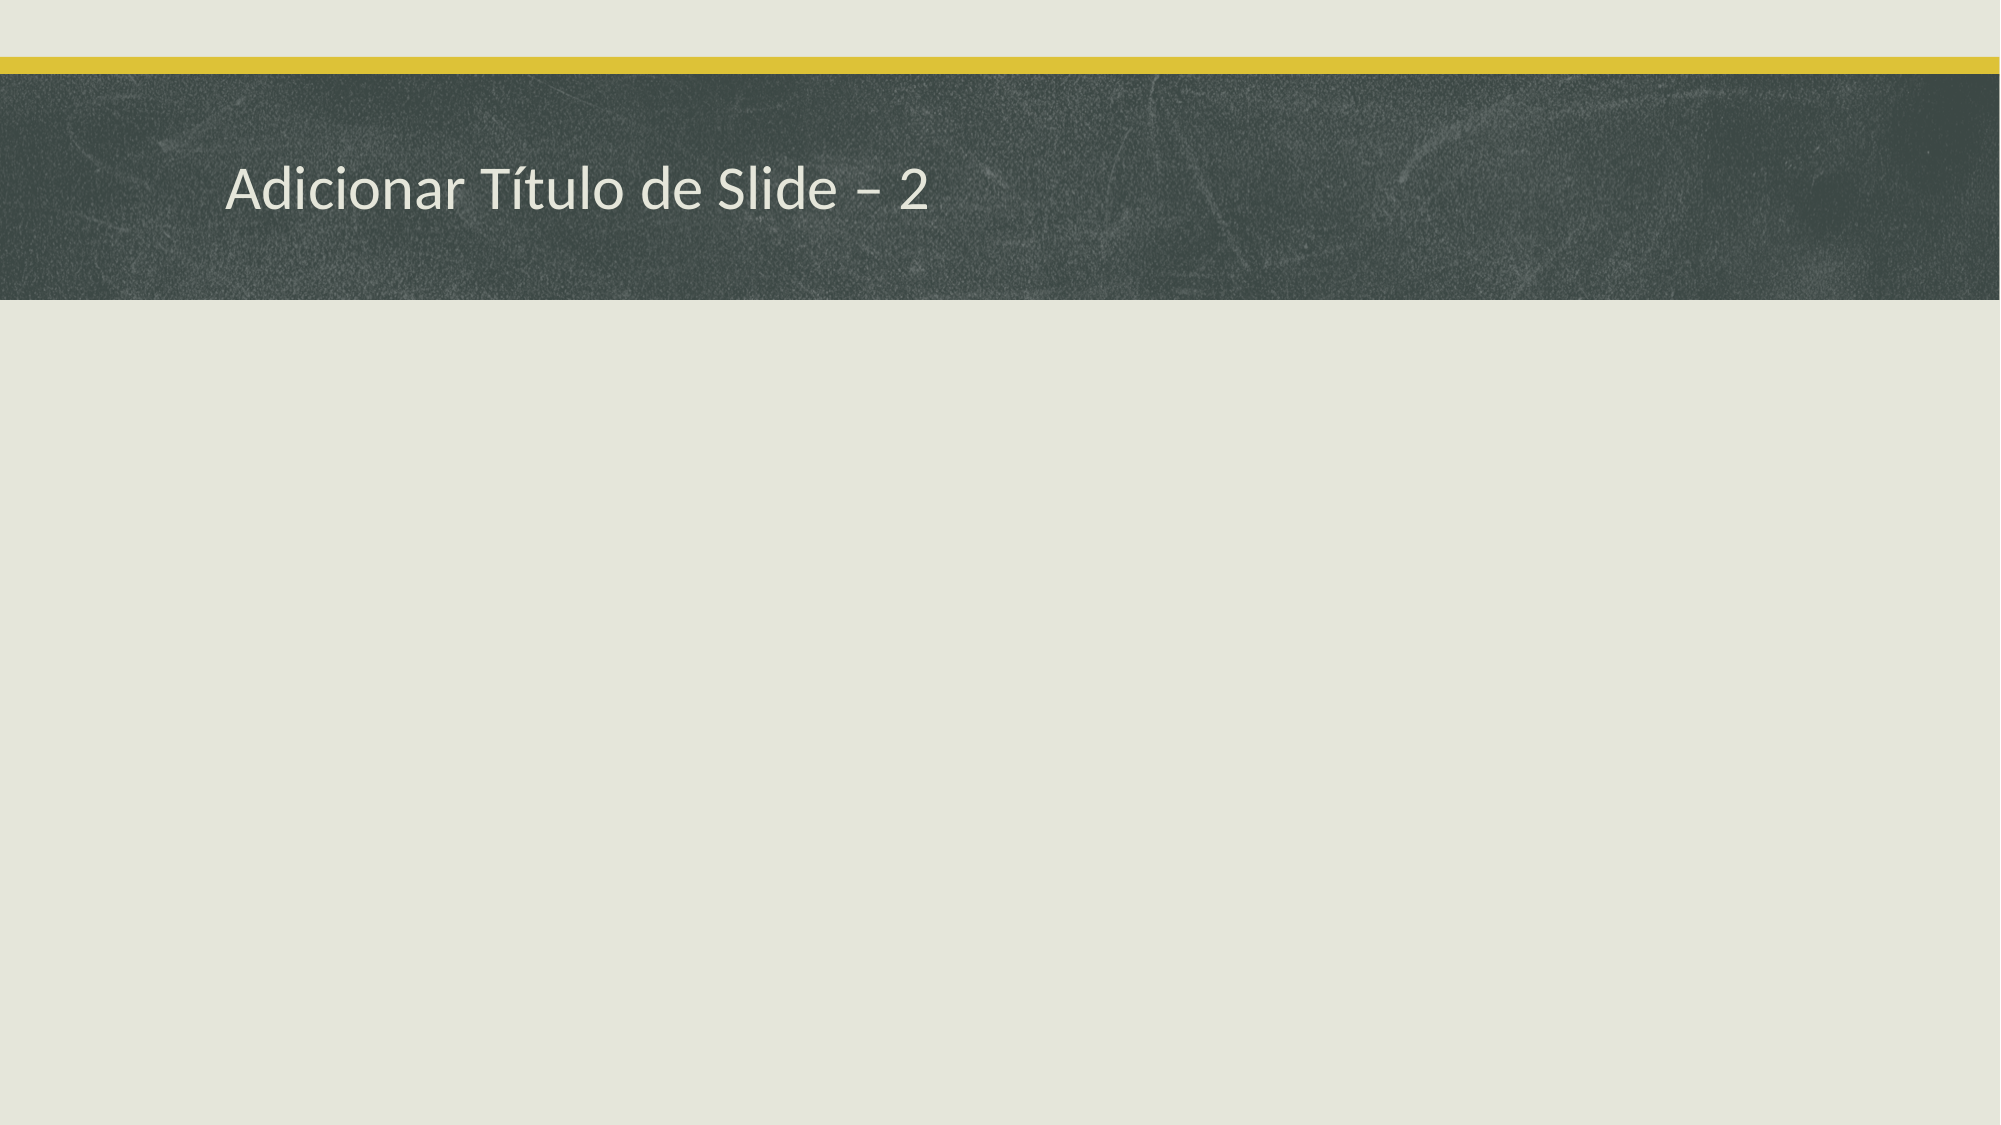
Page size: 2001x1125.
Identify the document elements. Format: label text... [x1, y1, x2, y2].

title Adicionar Título de Slide – 2 [210, 76, 1790, 300]
picture [0, 74, 2000, 300]
